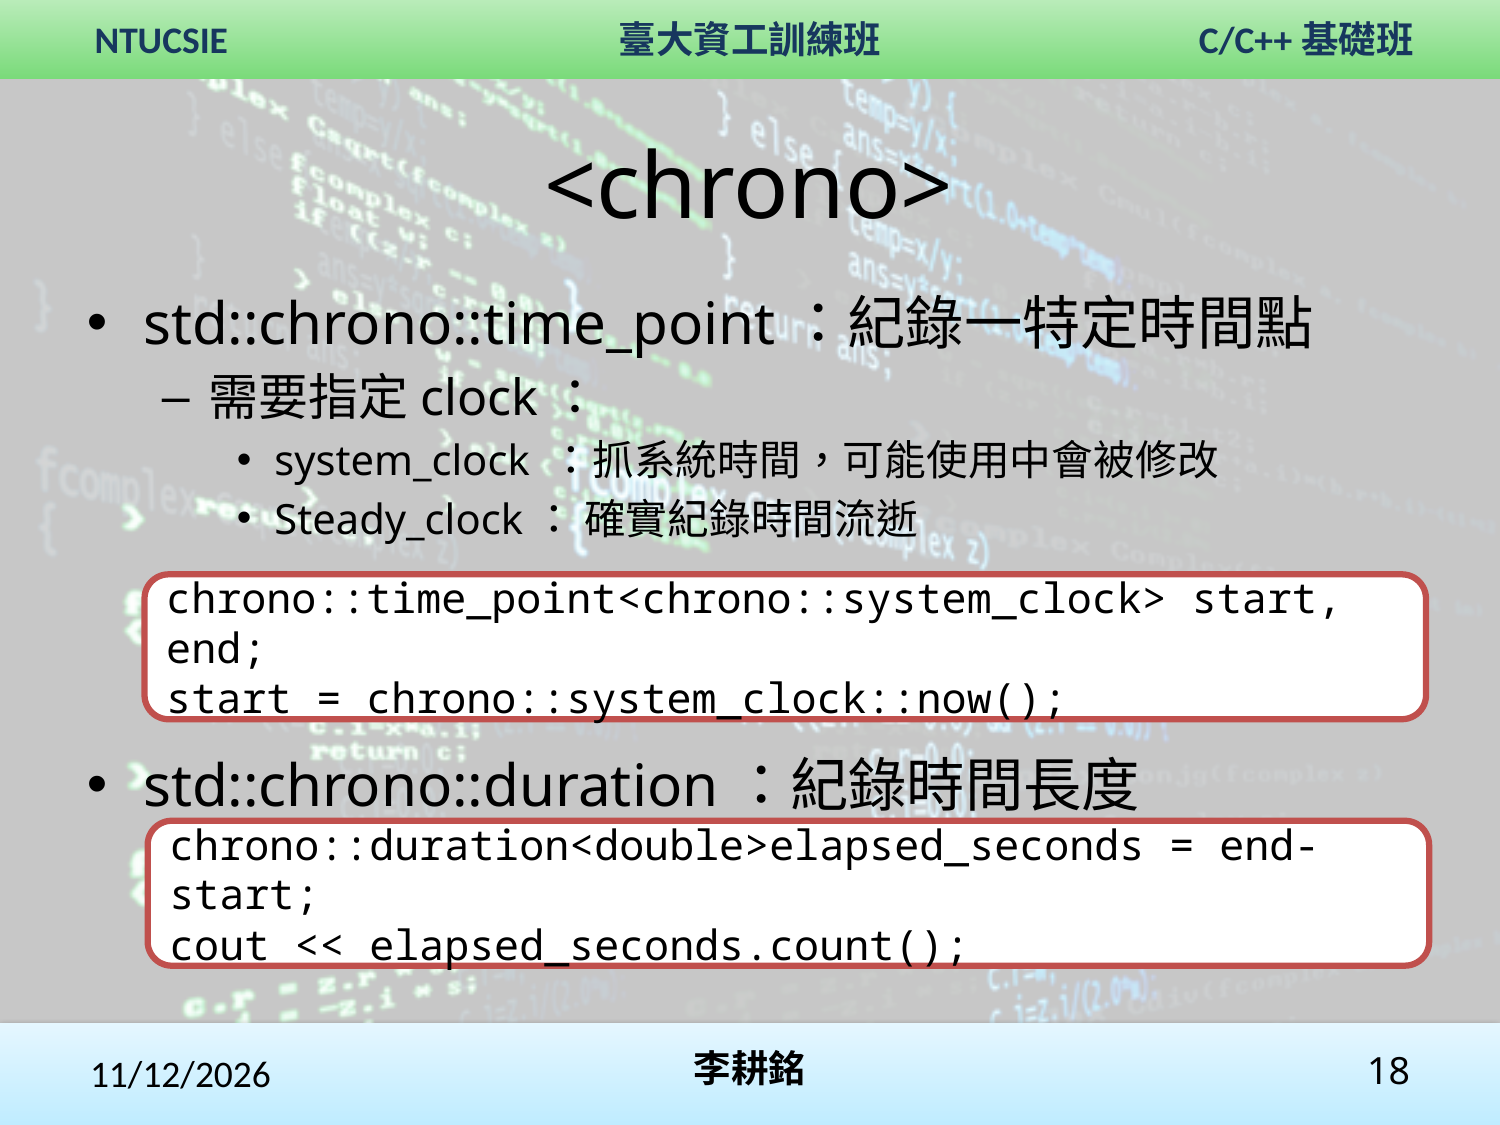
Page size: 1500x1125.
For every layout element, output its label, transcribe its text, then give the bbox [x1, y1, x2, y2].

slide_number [75, 1042, 425, 1103]
list std::chrono::time_point：紀錄一特定時間點 需要指定clock： system_clock ：抓系統時間，可能使用中會被修改 Steady_clock： 確實紀錄時間流逝 std::chrono::duration：紀錄時間長度 [71, 243, 1422, 948]
footer 李耕銘 [512, 1042, 988, 1103]
text_box chrono::time_point<chrono::system_clock> start, end; start = chrono::system_clock::now(); [142, 572, 1429, 722]
text_box chrono::duration<double>elapsed_seconds = end-start; cout << elapsed_seconds.count(); [145, 818, 1432, 968]
slide_number 18 [1074, 1042, 1425, 1103]
text_box <chrono> [73, 101, 1424, 263]
